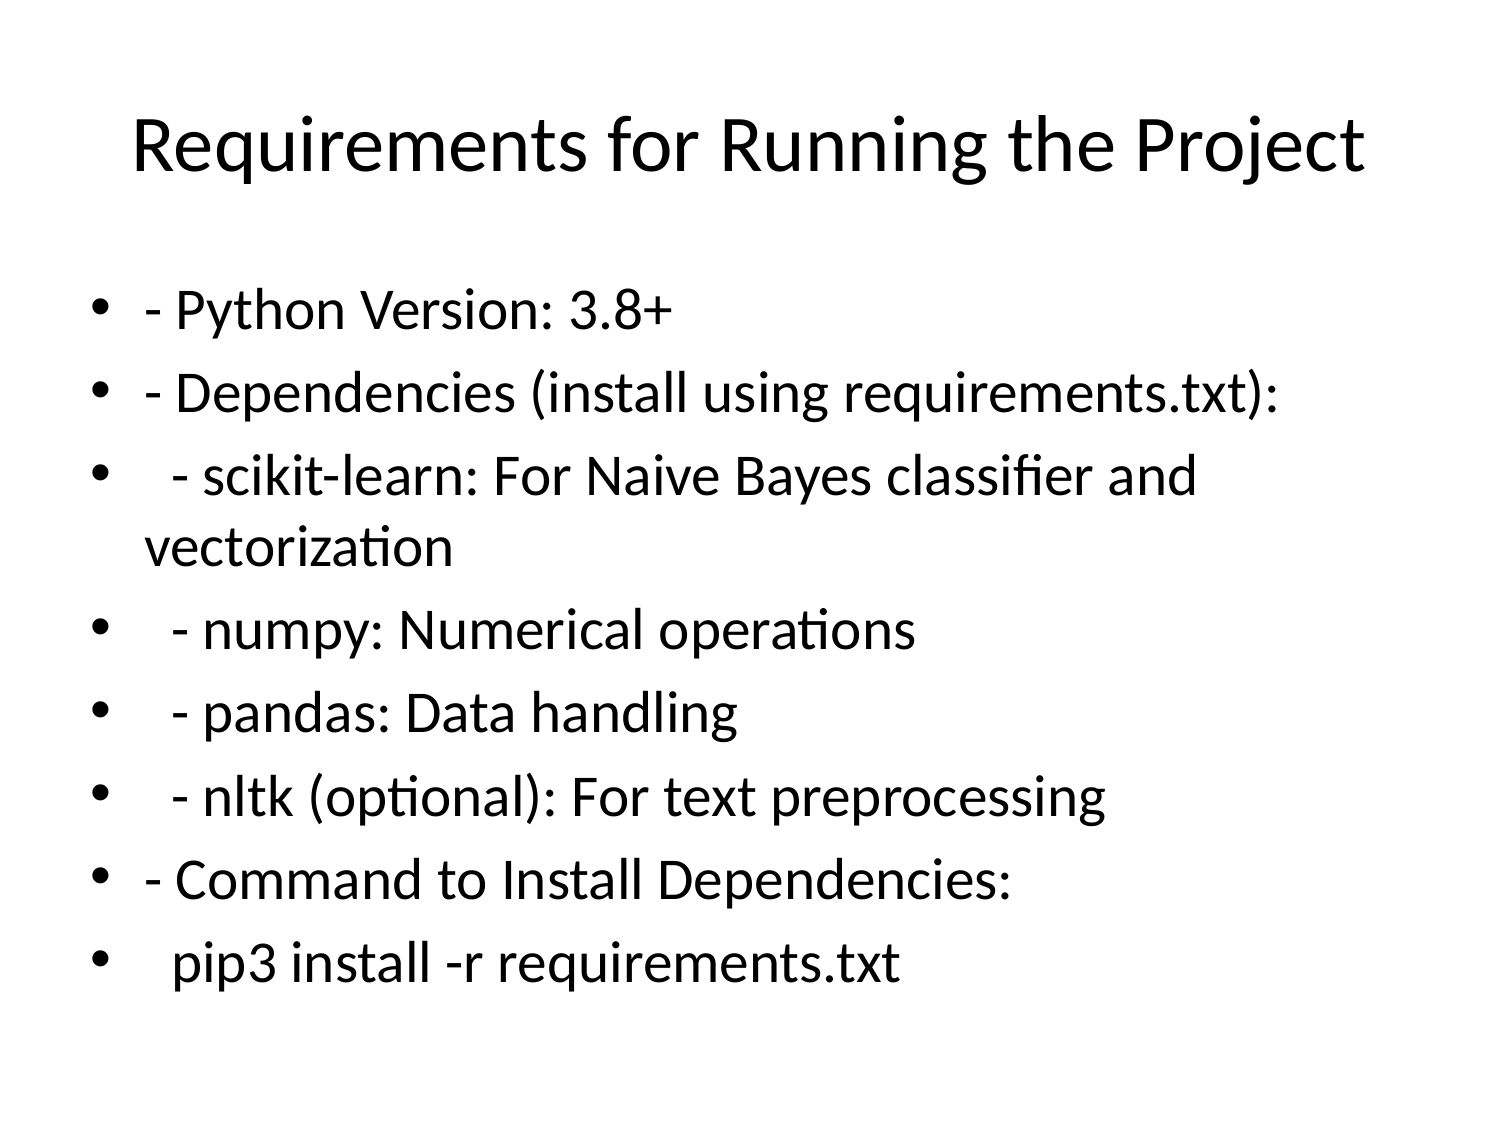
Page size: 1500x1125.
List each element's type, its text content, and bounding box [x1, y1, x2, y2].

list - Python Version: 3.8+ - Dependencies (install using requirements.txt): - scikit-learn: For Naive Bayes classifier and vectorization - numpy: Numerical operations - pandas: Data handling - nltk (optional): For text preprocessing - Command to Install Dependencies: pip3 install -r requirements.txt [75, 262, 1425, 1005]
title Requirements for Running the Project [75, 45, 1425, 233]
